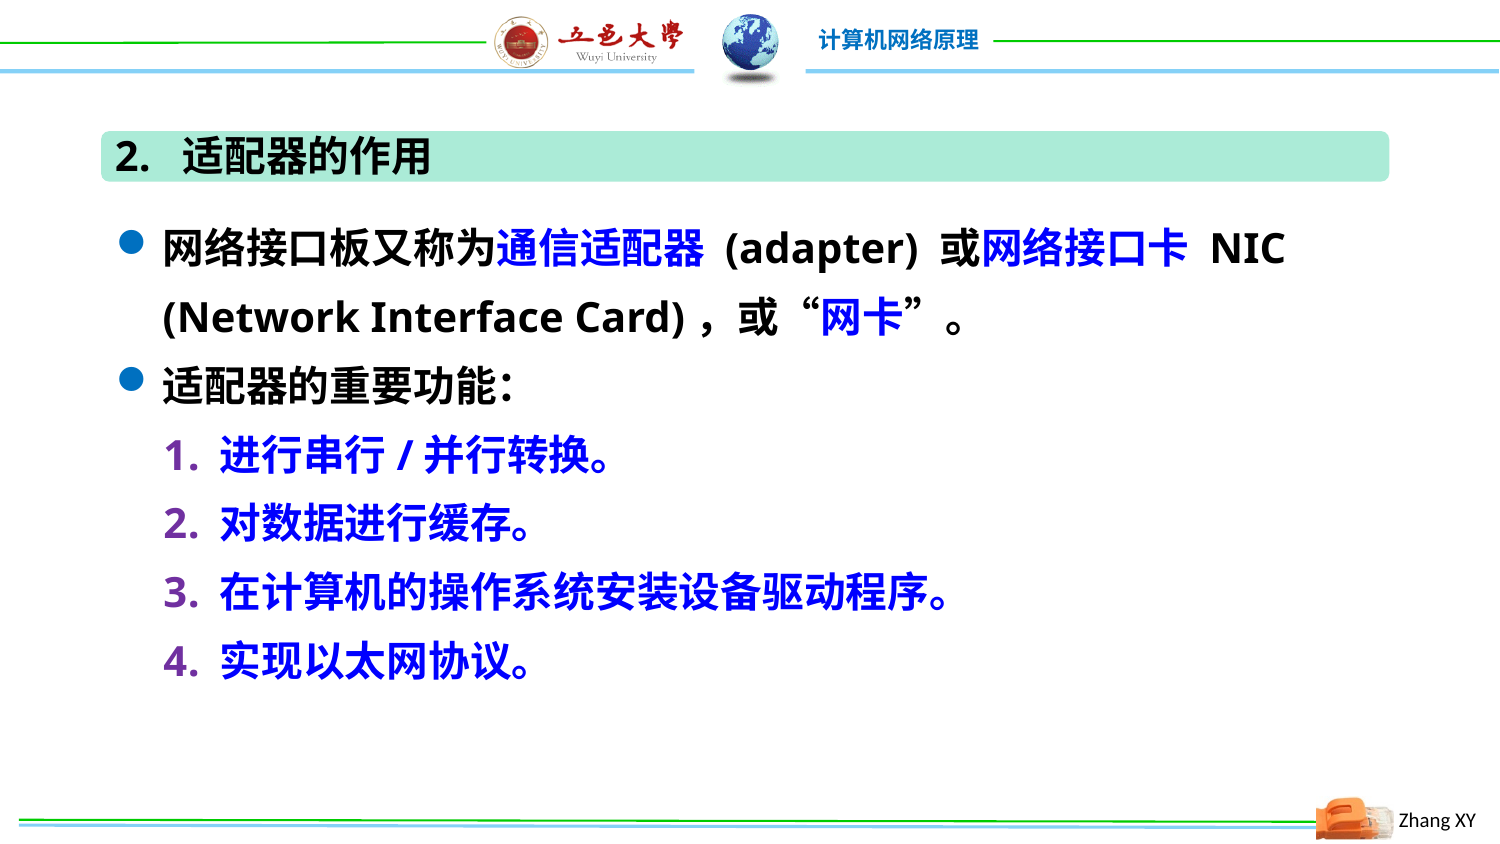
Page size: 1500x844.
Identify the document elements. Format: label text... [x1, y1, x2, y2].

text_box [448, 131, 1390, 182]
picture [494, 15, 697, 69]
picture [720, 12, 780, 88]
text_box 网络接口板又称为通信适配器 (adapter) 或网络接口卡 NIC (Network Interface Card)，或“网卡”。 适配器的重要功能： 进行串行/并行转换。 对数据进行缓存。 在计算机的操作系统安装设备驱动程序。 实现以太网协议。 [100, 196, 1407, 692]
text_box 2. 适配器的作用 [100, 122, 448, 188]
picture [1316, 796, 1394, 840]
